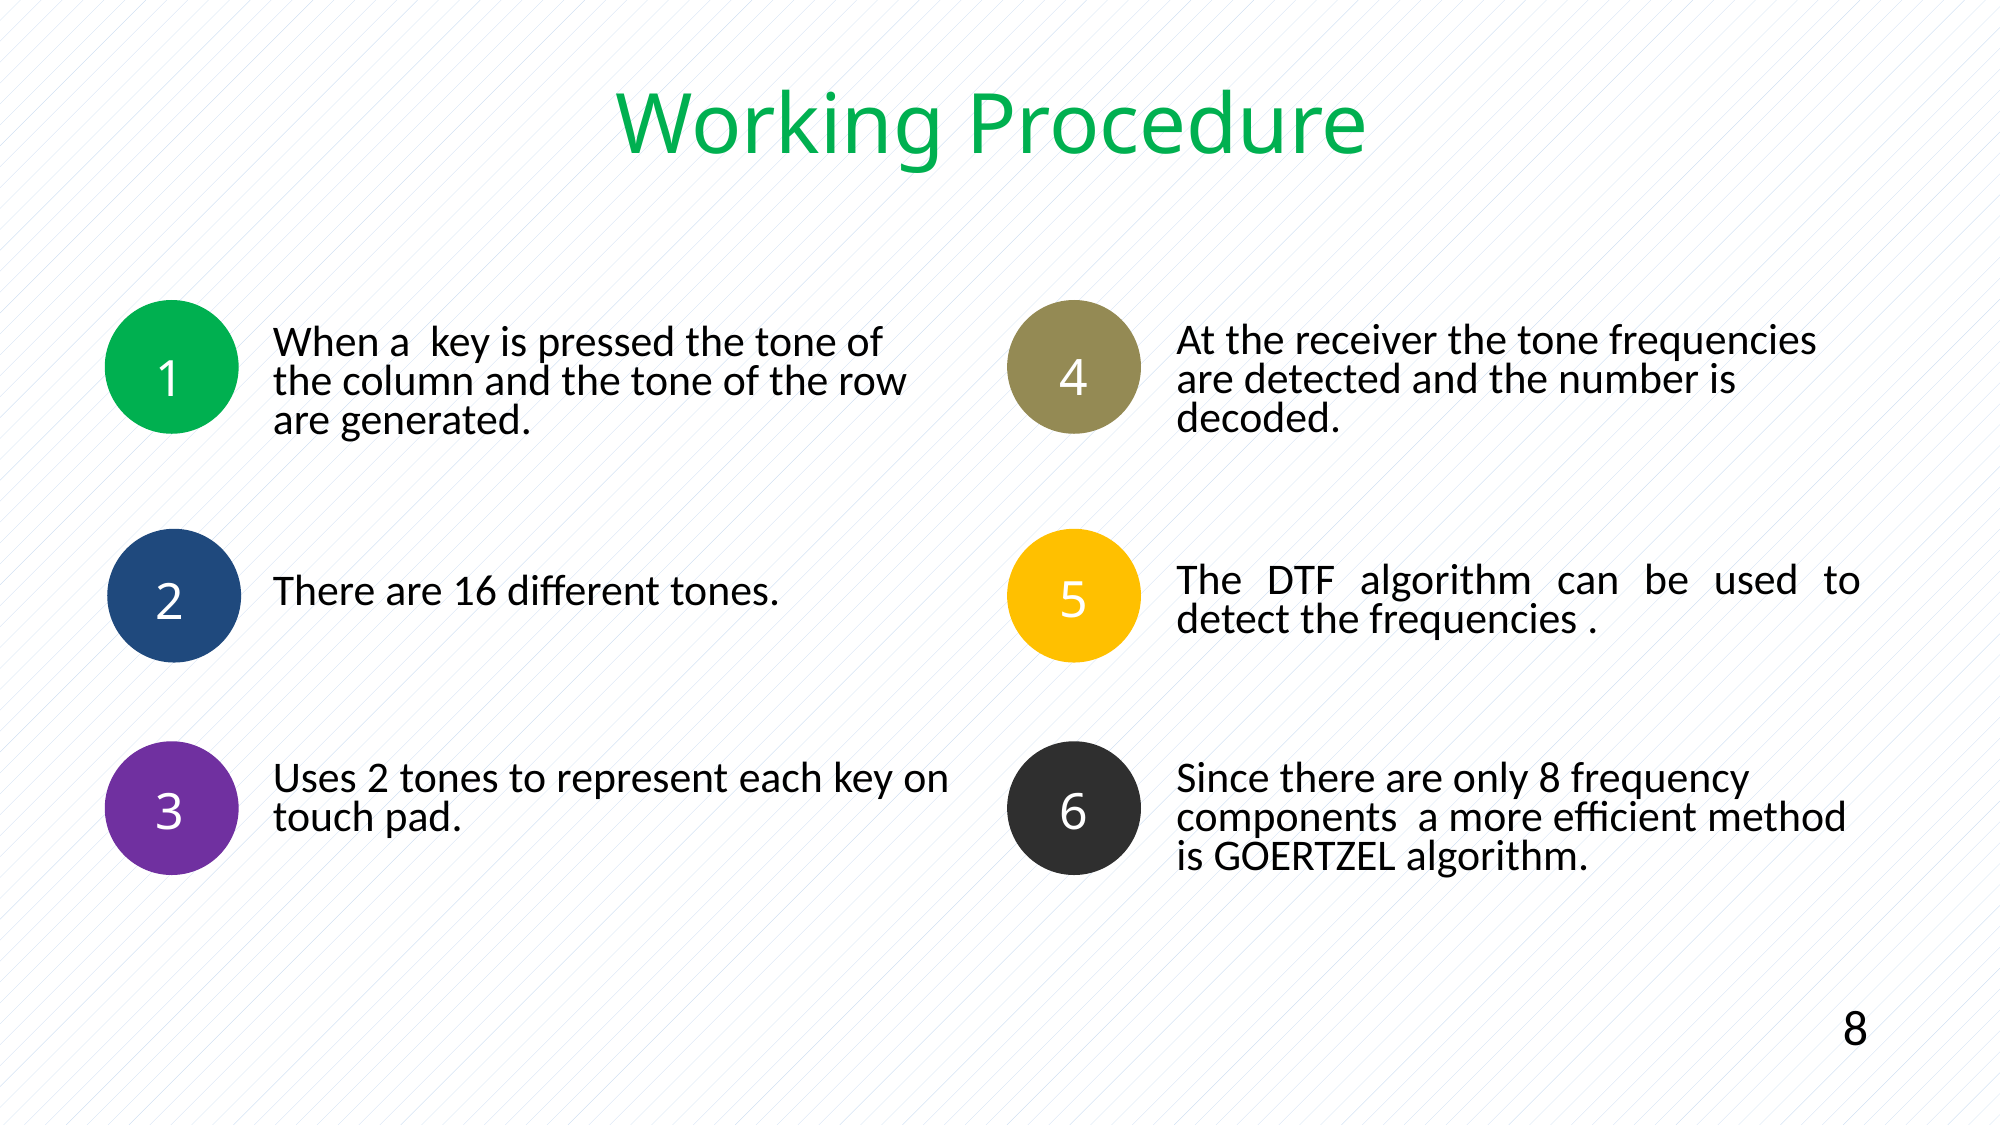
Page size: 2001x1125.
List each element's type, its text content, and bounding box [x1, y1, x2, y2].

list Working Procedure [544, 62, 1456, 189]
text_box At the receiver the tone frequencies are detected and the number is decoded. [1176, 324, 1823, 439]
text_box 6 [1042, 759, 1105, 829]
text_box [1005, 739, 1144, 878]
text_box The DTF algorithm can be used to detect the frequencies . [1176, 564, 1861, 650]
text_box Uses 2 tones to represent each key on touch pad. [272, 762, 950, 888]
text_box Since there are only 8 frequency components a more efficient method is GOERTZEL algorithm. [1176, 762, 1861, 875]
text_box 1 [139, 326, 202, 396]
text_box [102, 739, 241, 878]
text_box When a key is pressed the tone of the column and the tone of the row are generated. [272, 326, 950, 452]
text_box [105, 526, 244, 665]
text_box 2 [139, 550, 202, 619]
text_box There are 16 different tones. [272, 575, 950, 619]
text_box 5 [1042, 548, 1105, 618]
text_box 4 [1042, 326, 1105, 395]
text_box 3 [139, 759, 202, 829]
text_box 8 [1762, 987, 1883, 1074]
text_box [1005, 297, 1144, 436]
text_box [1005, 526, 1144, 665]
text_box [102, 297, 241, 436]
